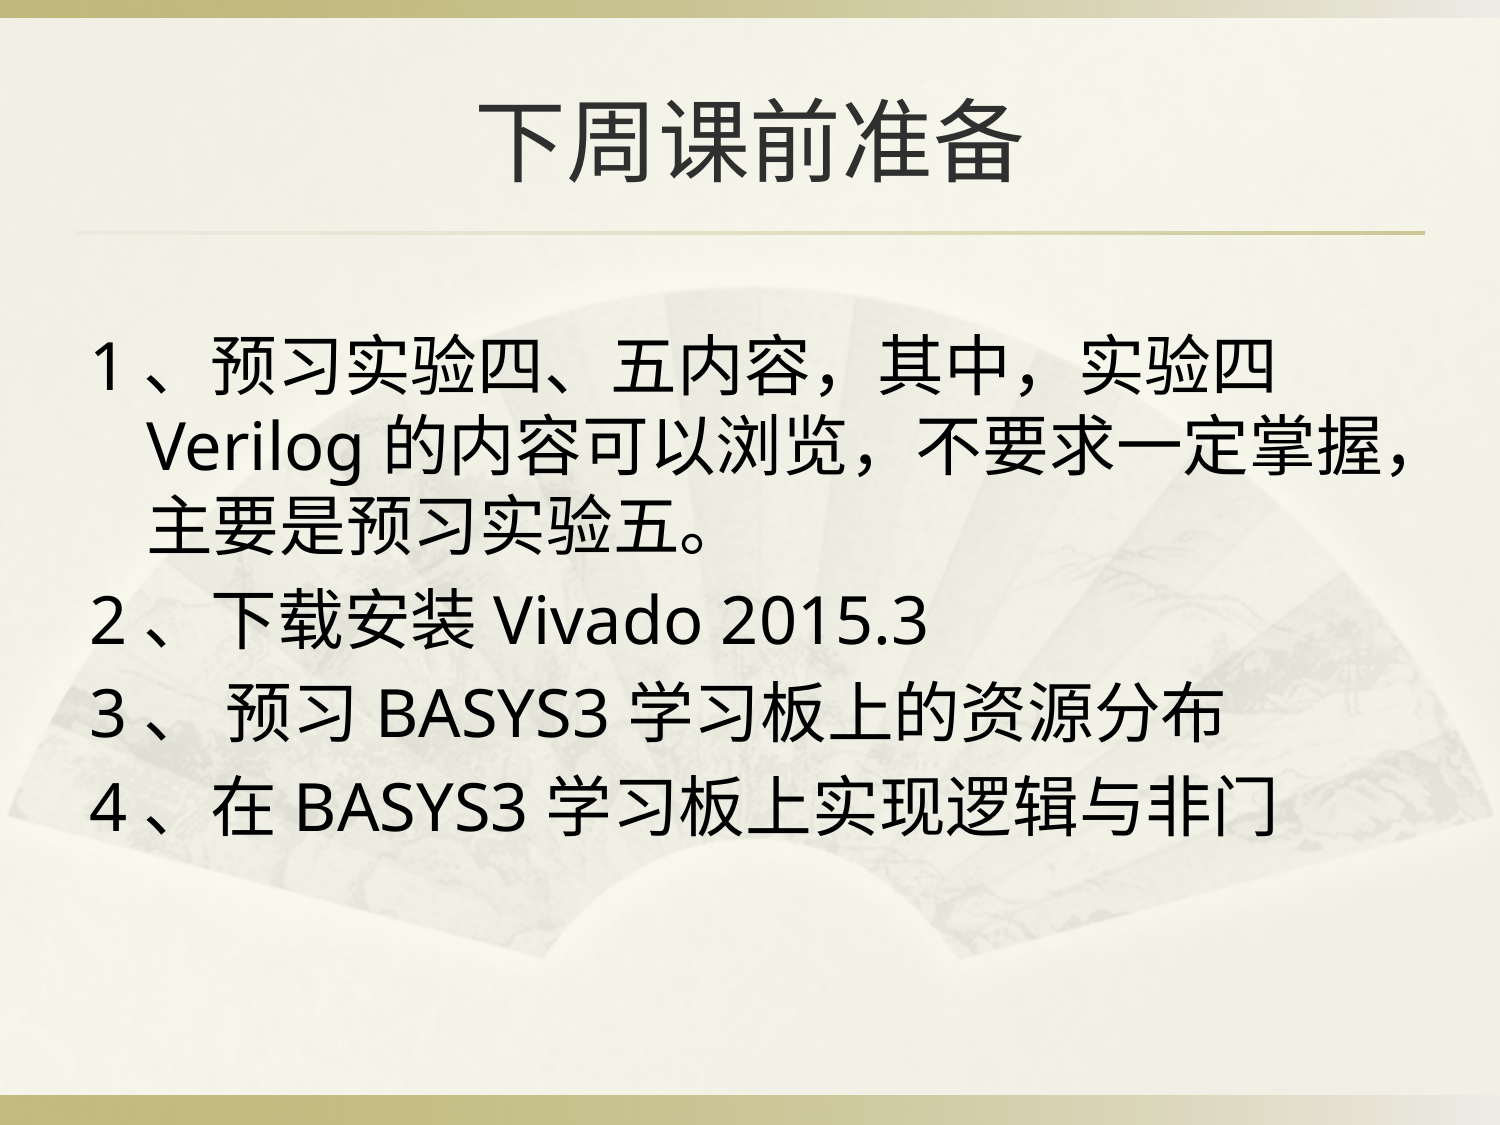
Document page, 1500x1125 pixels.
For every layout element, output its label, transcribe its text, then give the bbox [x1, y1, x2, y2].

title 下周课前准备 [75, 45, 1425, 233]
list 1、预习实验四、五内容，其中，实验四 Verilog的内容可以浏览，不要求一定掌握，主要是预习实验五。 2、下载安装Vivado 2015.3 3、 预习BASYS3学习板上的资源分布 4、在BASYS3学习板上实现逻辑与非门 [75, 316, 1425, 903]
